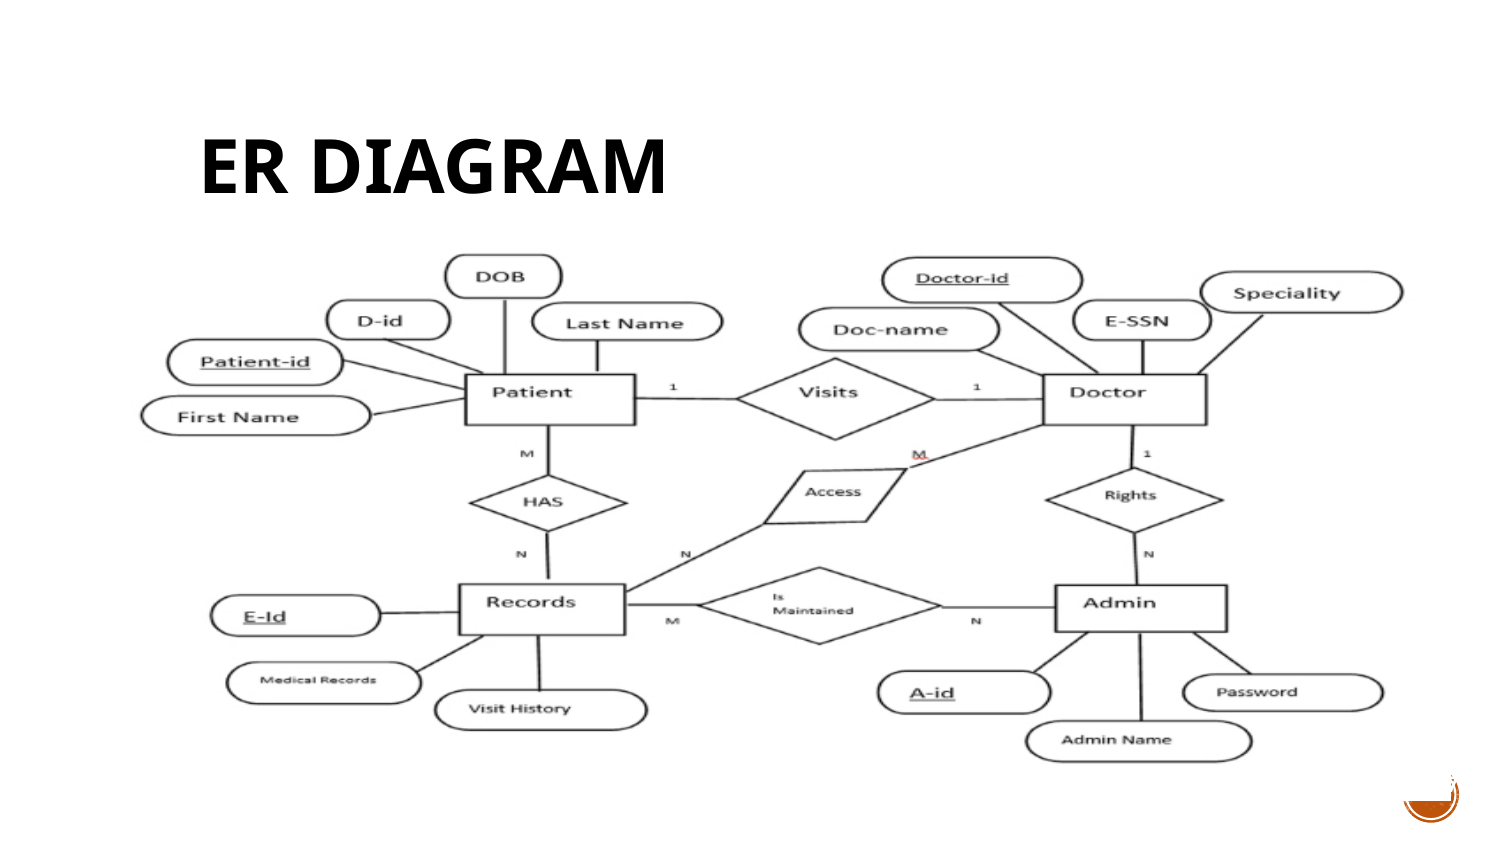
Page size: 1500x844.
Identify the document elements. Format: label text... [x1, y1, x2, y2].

picture [88, 217, 1451, 800]
title ER DIAGRAM [198, 140, 1302, 198]
slide_number 17 [1417, 752, 1475, 819]
